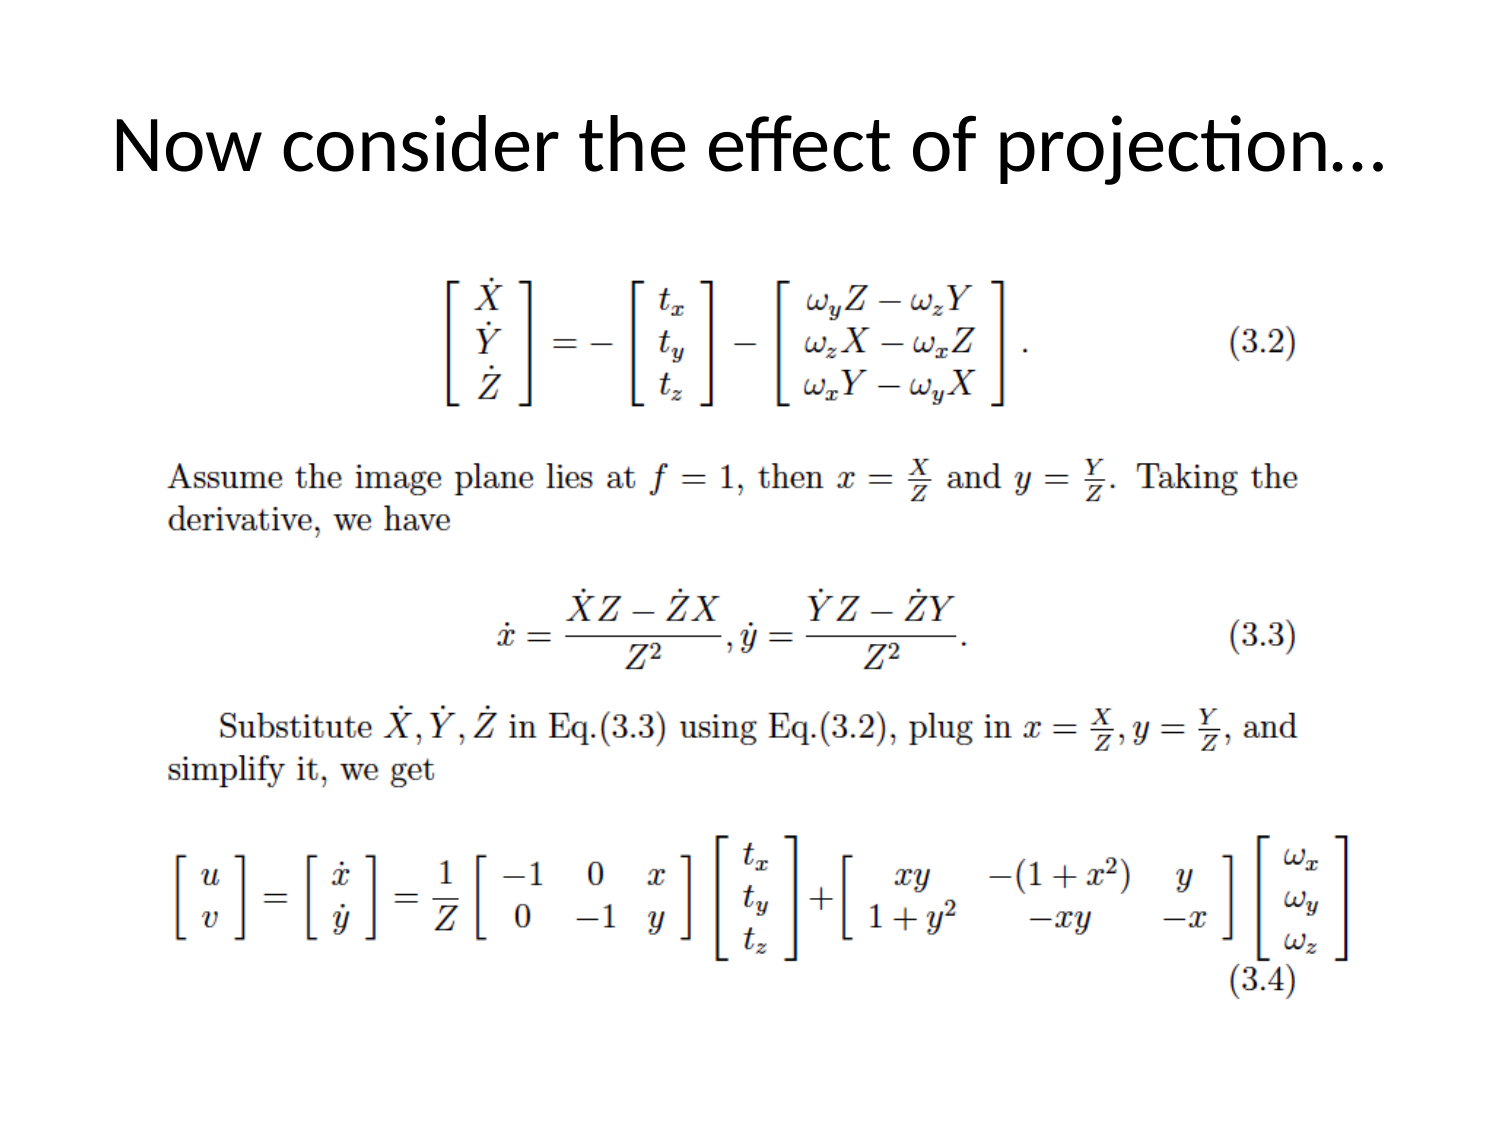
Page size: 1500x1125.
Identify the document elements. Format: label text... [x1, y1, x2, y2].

title Now consider the effect of projection… [75, 45, 1425, 233]
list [74, 262, 1426, 1006]
